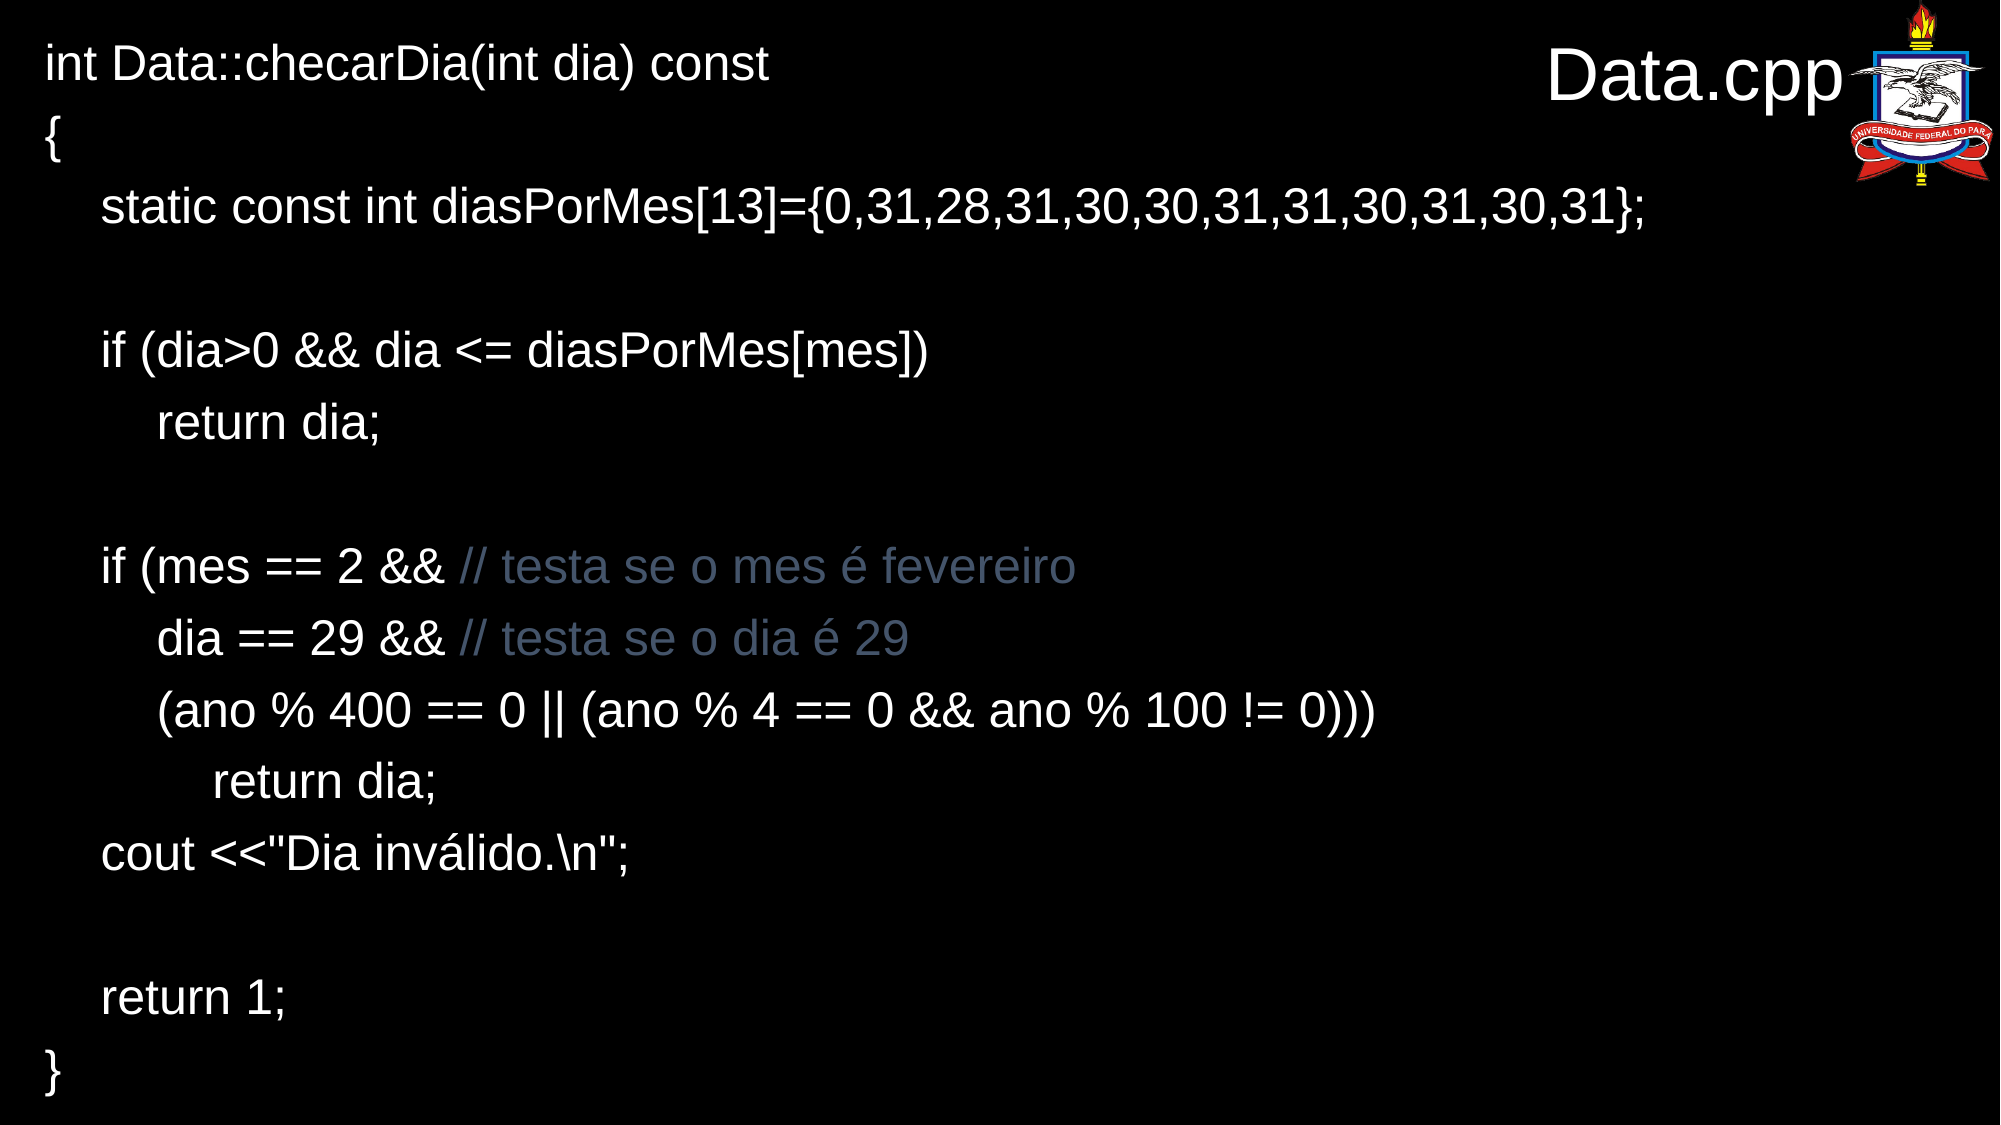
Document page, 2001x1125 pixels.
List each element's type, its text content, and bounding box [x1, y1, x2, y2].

list int Data::checarDia(int dia) const { static const int diasPorMes[13]={0,31,28,31,30,30,31,31,30,31,30,31}; if (dia>0 && dia <= diasPorMes[mes]) return dia; if (mes == 2 && // testa se o mes é fevereiro dia == 29 && // testa se o dia é 29 (ano % 400 == 0 || (ano % 4 == 0 && ano % 100 != 0))) return dia; cout <<"Dia inválido.\n"; return 1; } [29, 29, 1896, 1105]
picture [1844, 0, 2000, 186]
title Data.cpp [1530, 0, 1844, 186]
